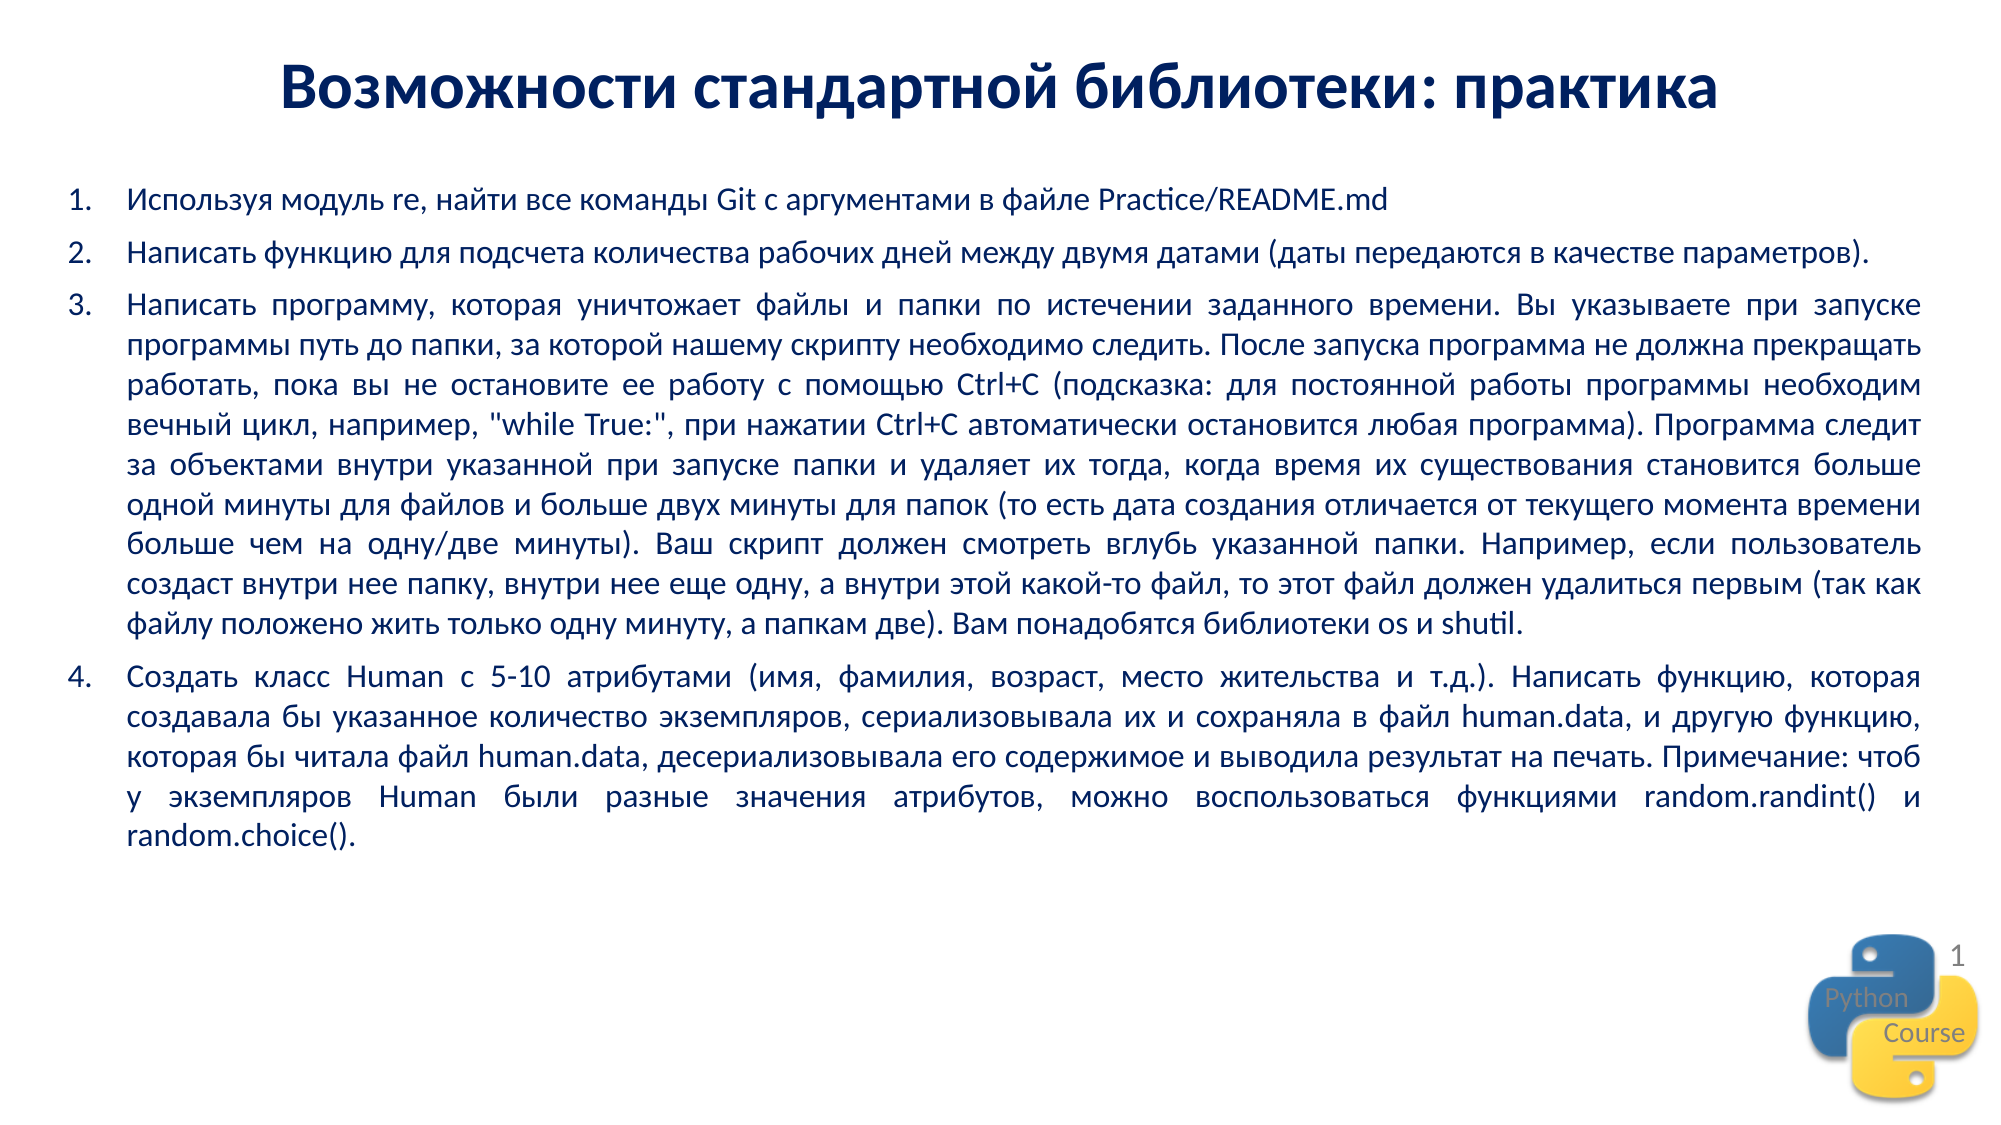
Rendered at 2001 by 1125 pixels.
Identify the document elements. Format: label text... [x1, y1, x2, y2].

title Возможности стандартной библиотеки: практика [0, 34, 2000, 149]
text_box Используя модуль re, найти все команды Git с аргументами в файле Practice/README.md Написать функцию для подсчета количества рабочих дней между двумя датами (даты передаются в качестве параметров). Написать программу, которая уничтожает файлы и папки по истечении заданного времени. Вы указываете при запуске программы путь до папки, за которой нашему скрипту необходимо следить. После запуска программа не должна прекращать работать, пока вы не остановите ее работу с помощью Ctrl+C (подсказка: для постоянной работы программы необходим вечный цикл, например, "while True:", при нажатии Ctrl+C автоматически остановится любая программа). Программа следит за объектами внутри указанной при запуске папки и удаляет их тогда, когда время их существования становится больше одной минуты для файлов и больше двух минуты для папок (то есть дата создания отличается от текущего момента времени больше чем на одну/две минуты). Ваш скрипт должен смотреть вглубь указанной папки. Например, если пользователь создаст внутри нее папку, внутри нее еще одну, а внутри этой какой-то файл, то этот файл должен удалиться первым (так как файлу положено жить только одну минуту, а папкам две). Вам понадобятся библиотеки os и shutil. Создать класс Human с 5-10 атрибутами (имя, фамилия, возраст, меcто жительства и т.д.). Написать функцию, которая создавала бы указанное количество экземпляров, сериализовывала их и сохраняла в файл human.data, и другую функцию, которая бы читала файл human.data, десериализовывала его содержимое и выводила результат на печать. Примечание: чтоб у экземпляров Human были разные значения атрибутов, можно воспользоваться функциями random.randint() и random.choice(). [52, 169, 1939, 861]
picture [1801, 932, 1985, 1110]
